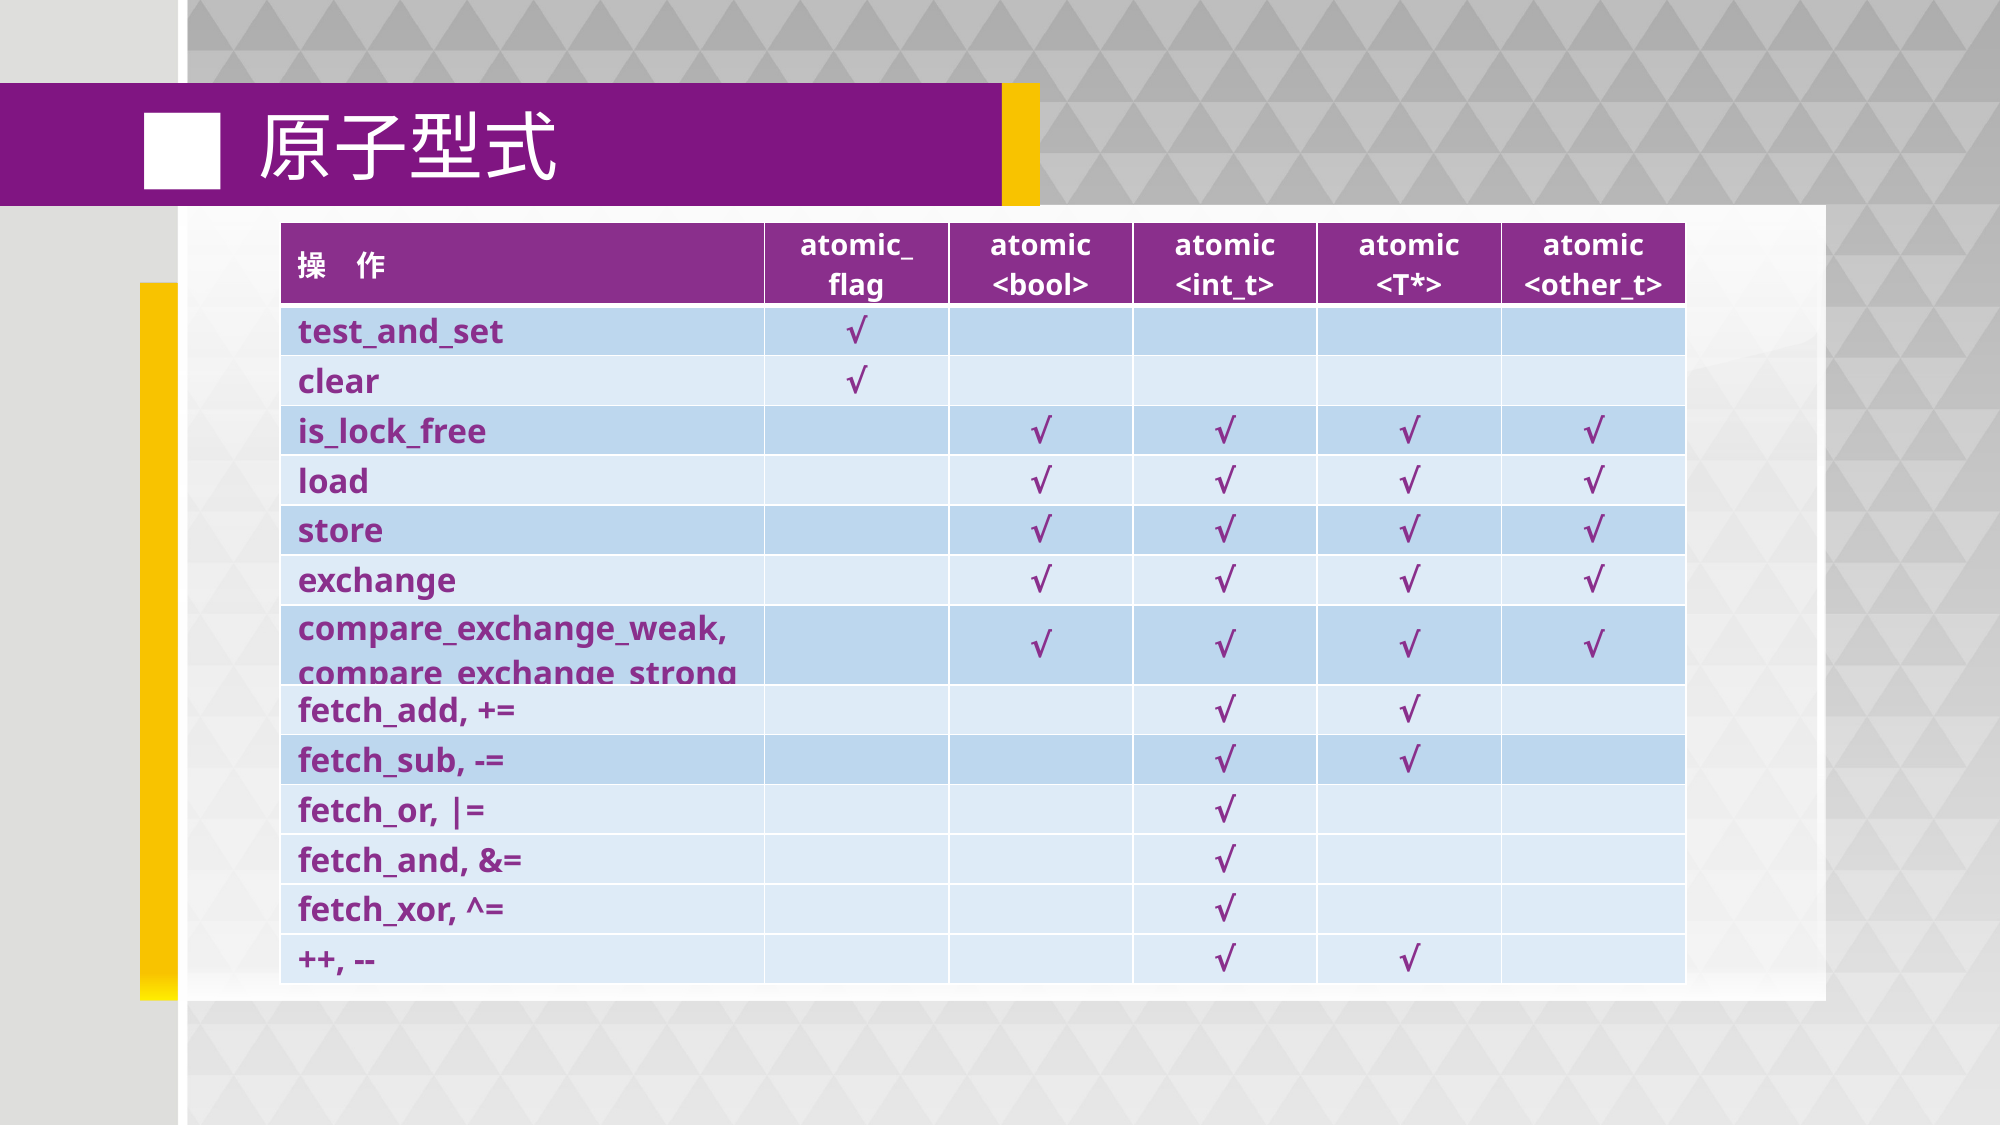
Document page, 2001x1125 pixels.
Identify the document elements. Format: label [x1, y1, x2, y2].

picture [0, 0, 2000, 1125]
text_box [120, 69, 576, 206]
